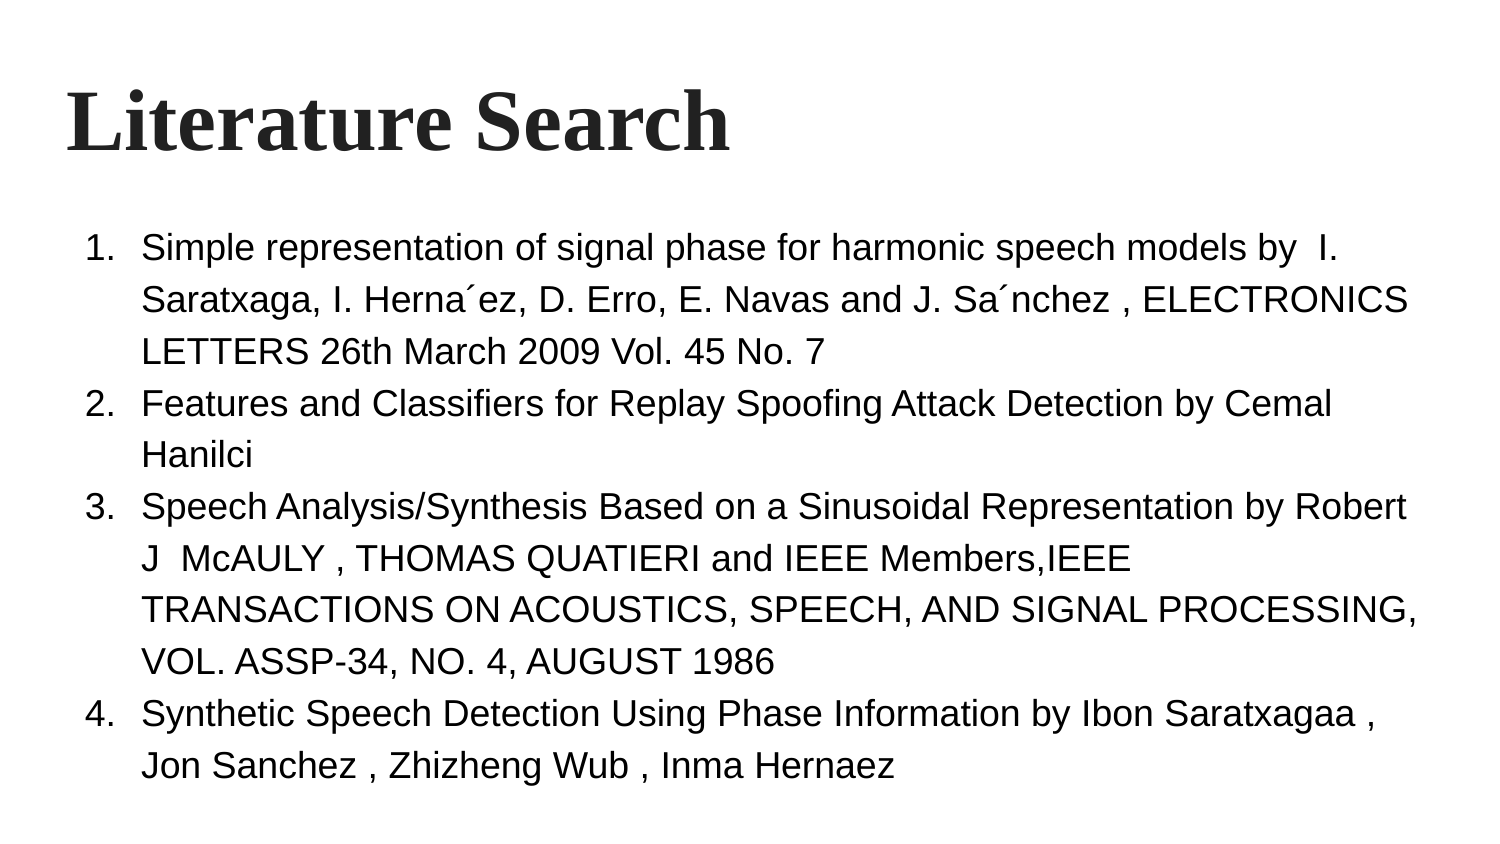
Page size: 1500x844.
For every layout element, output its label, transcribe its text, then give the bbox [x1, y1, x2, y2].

list Simple representation of signal phase for harmonic speech models by I. Saratxaga, I. Herna´ez, D. Erro, E. Navas and J. Sa´nchez , ELECTRONICS LETTERS 26th March 2009 Vol. 45 No. 7 Features and Classifiers for Replay Spoofing Attack Detection by Cemal Hanilci Speech Analysis/Synthesis Based on a Sinusoidal Representation by Robert J McAULY , THOMAS QUATIERI and IEEE Members,IEEE TRANSACTIONS ON ACOUSTICS, SPEECH, AND SIGNAL PROCESSING, VOL. ASSP-34, NO. 4, AUGUST 1986 Synthetic Speech Detection Using Phase Information by Ibon Saratxagaa , Jon Sanchez , Zhizheng Wub , Inma Hernaez [51, 201, 1449, 750]
title Literature Search [51, 48, 1449, 180]
